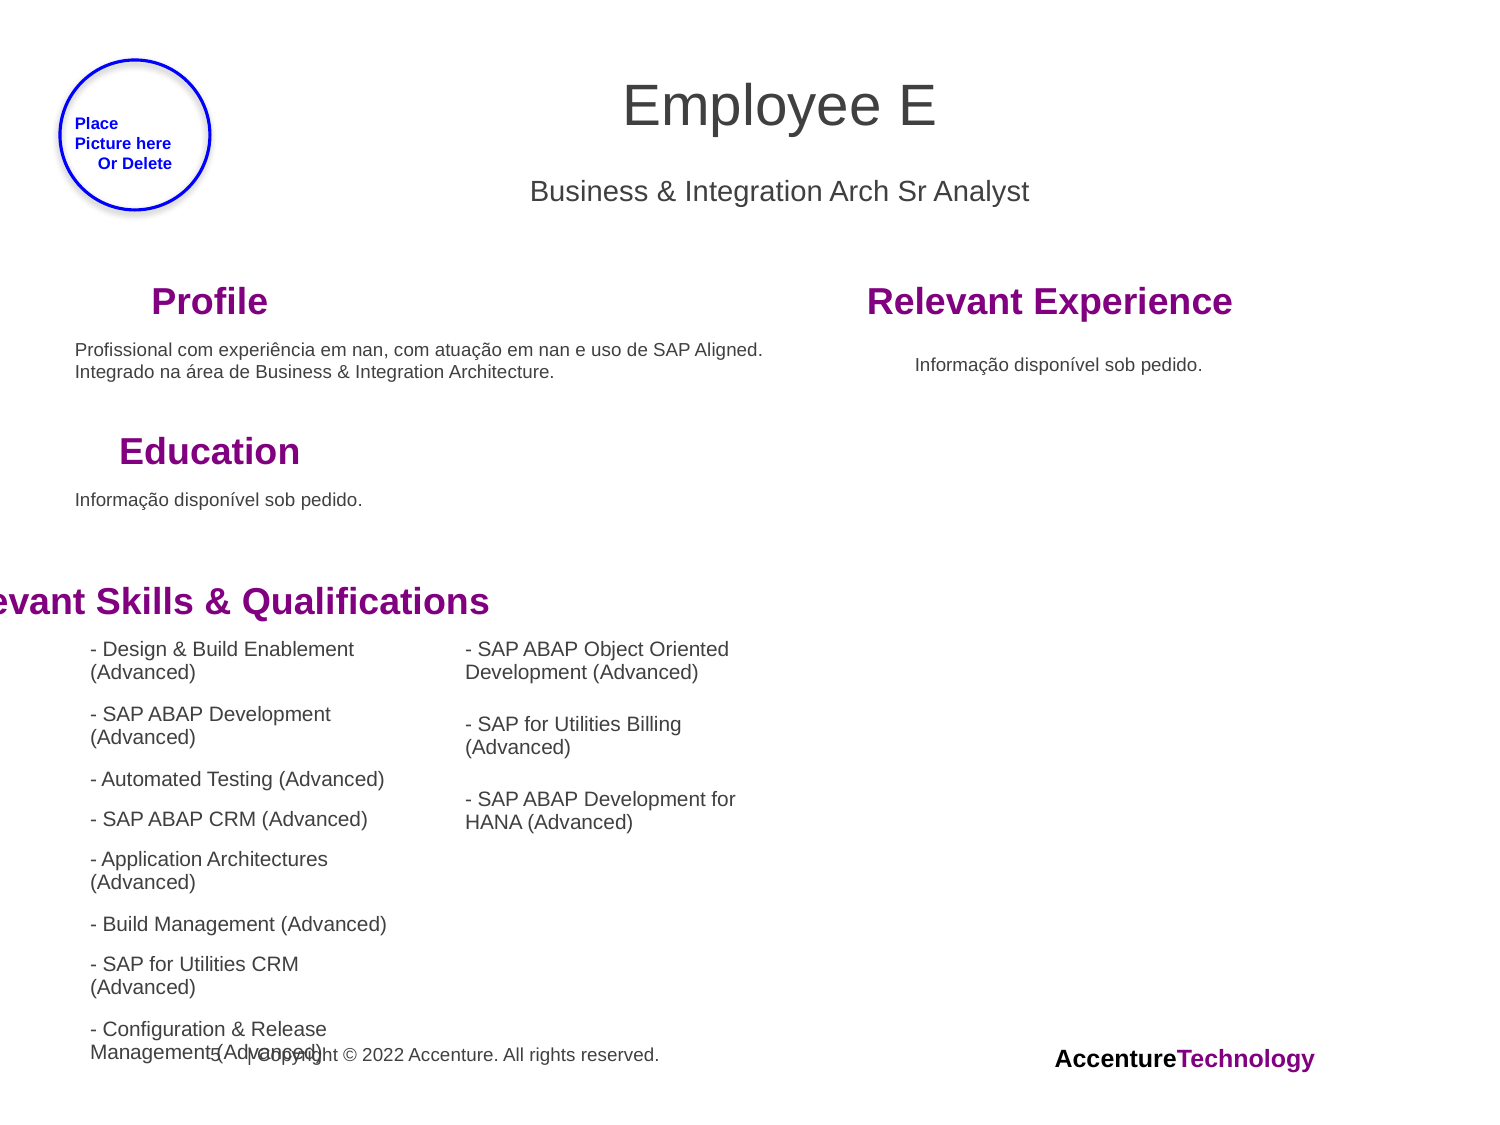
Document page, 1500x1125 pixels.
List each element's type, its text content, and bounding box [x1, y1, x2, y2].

table_cell - Application Architectures (Advanced) [76, 841, 404, 904]
table_cell - SAP ABAP Development (Advanced) [76, 696, 404, 759]
text_box Education [104, 419, 316, 479]
table_cell - Automated Testing (Advanced) [76, 761, 404, 799]
text_box [74, 180, 196, 211]
text_box Relevant Experience [852, 269, 1248, 330]
table_cell - SAP for Utilities Billing (Advanced) [451, 706, 779, 779]
text_box AccentureTechnology [1039, 1035, 1331, 1080]
text_box Business & Integration Arch Sr Analyst [514, 164, 1046, 215]
table_cell - SAP for Utilities CRM (Advanced) [76, 946, 404, 1009]
table_cell - Configuration & Release Management (Advanced) [76, 1011, 404, 1074]
text_box Profissional com experiência em nan, com atuação em nan e uso de SAP Aligned. Integrado na área de Business & Integration Architecture. [59, 329, 810, 390]
table_cell - SAP ABAP CRM (Advanced) [76, 801, 404, 839]
table_cell - SAP ABAP Development for HANA (Advanced) [451, 781, 779, 854]
table_header - SAP ABAP Object Oriented Development (Advanced) [451, 631, 779, 704]
table_cell - Build Management (Advanced) [76, 906, 404, 944]
text_box Profile [136, 269, 284, 329]
text_box [65, 59, 205, 104]
text_box Informação disponível sob pedido. [59, 479, 810, 518]
table_header - Design & Build Enablement (Advanced) [76, 631, 404, 694]
text_box Relevant Skills & Qualifications [0, 569, 506, 630]
text_box Informação disponível sob pedido. [899, 345, 1425, 383]
text_box Place Picture here Or Delete [59, 104, 210, 180]
text_box Employee E [607, 60, 953, 145]
text_box 5 | Copyright © 2022 Accenture. All rights reserved. [195, 1035, 675, 1073]
